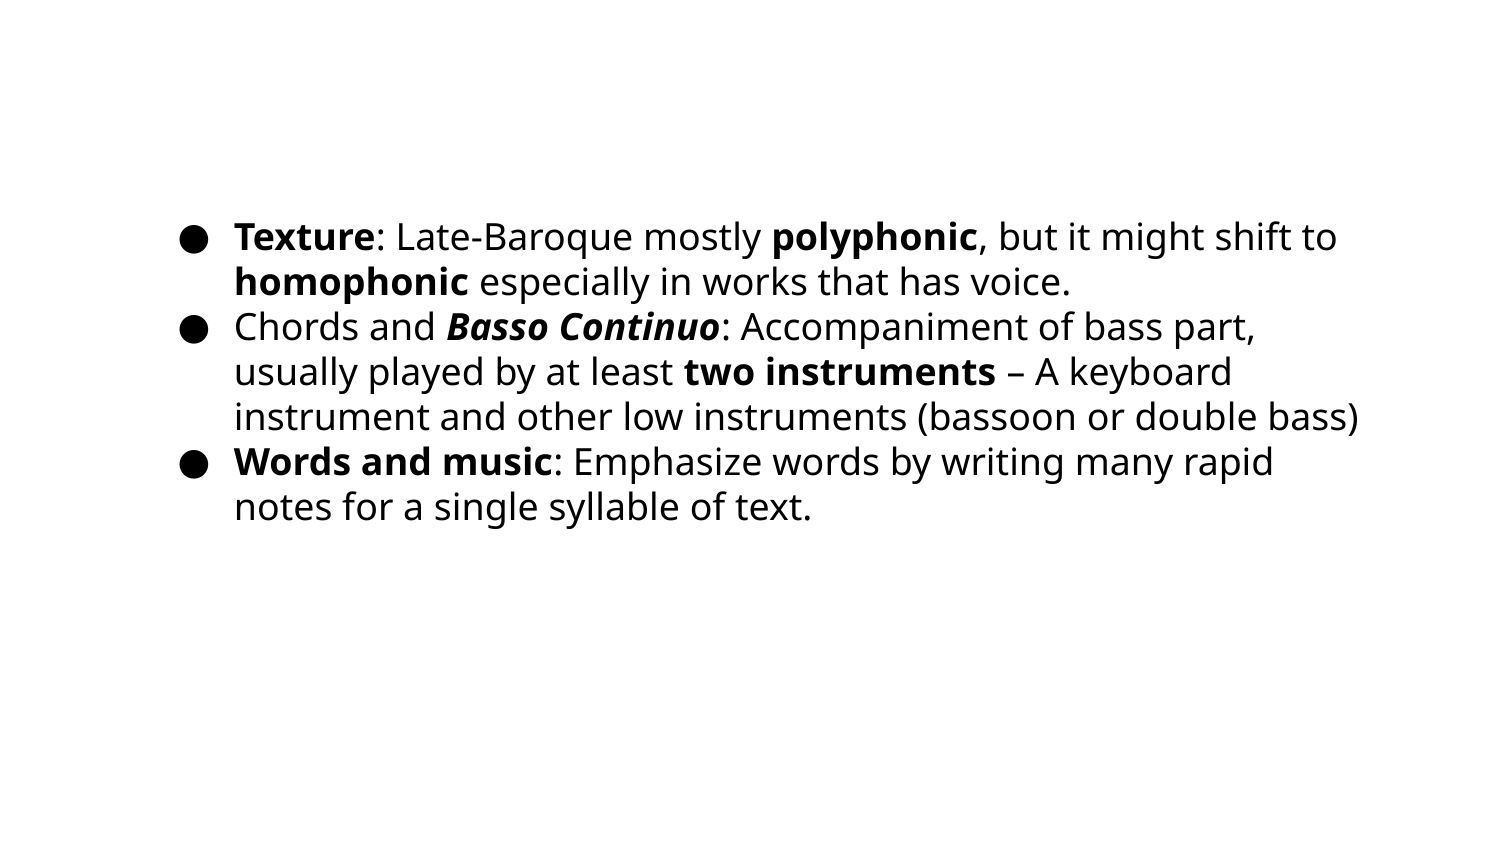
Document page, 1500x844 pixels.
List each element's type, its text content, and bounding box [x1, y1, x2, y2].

list Texture: Late-Baroque mostly polyphonic, but it might shift to homophonic especially in works that has voice. Chords and Basso Continuo: Accompaniment of bass part, usually played by at least two instruments – A keyboard instrument and other low instruments (bassoon or double bass) Words and music: Emphasize words by writing many rapid notes for a single syllable of text. [144, 146, 1382, 630]
